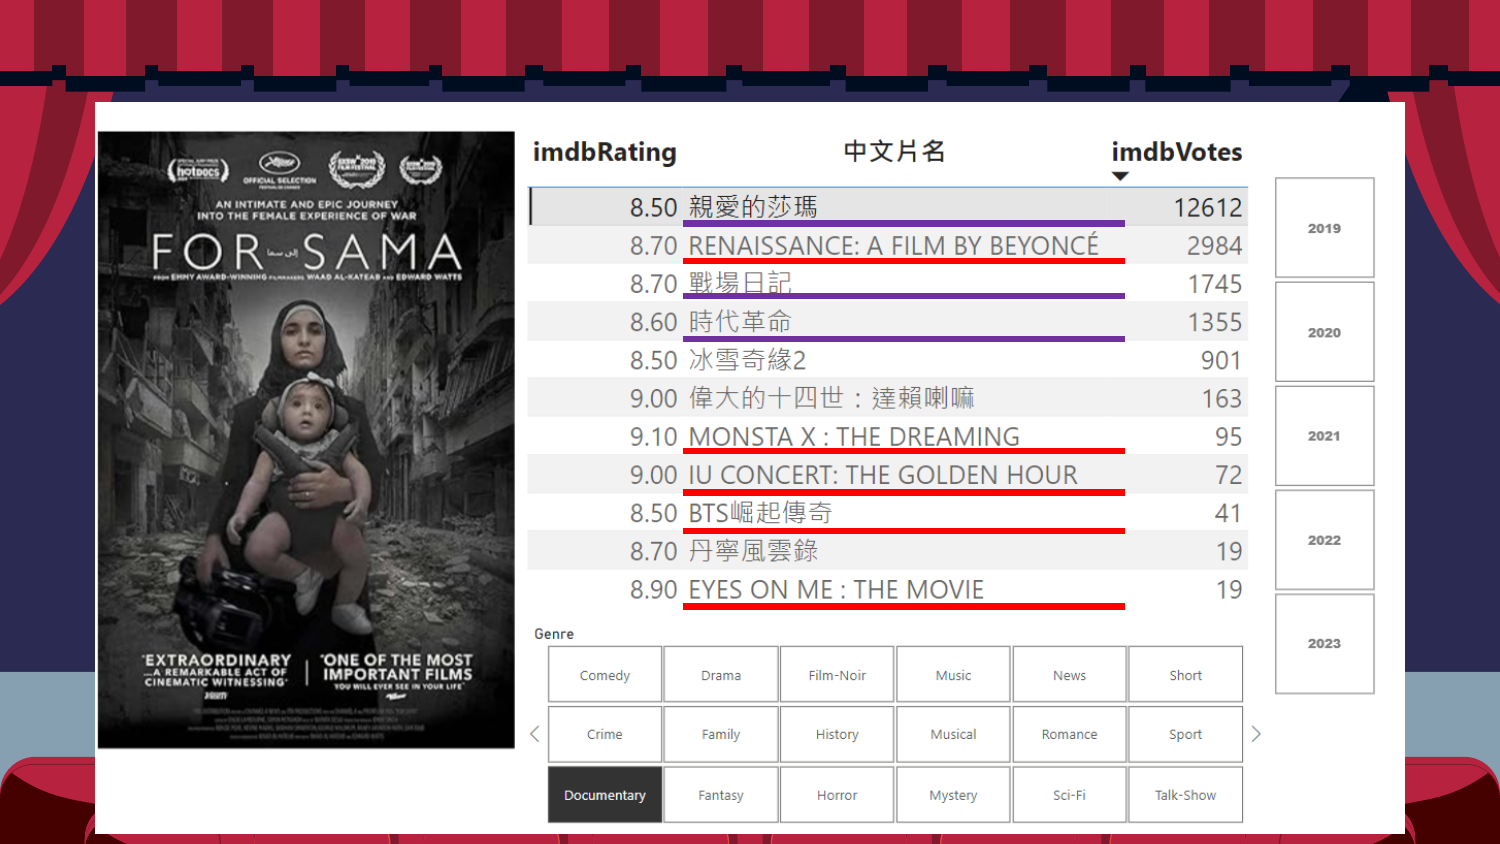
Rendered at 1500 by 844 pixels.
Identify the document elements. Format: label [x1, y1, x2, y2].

picture [94, 102, 1406, 834]
